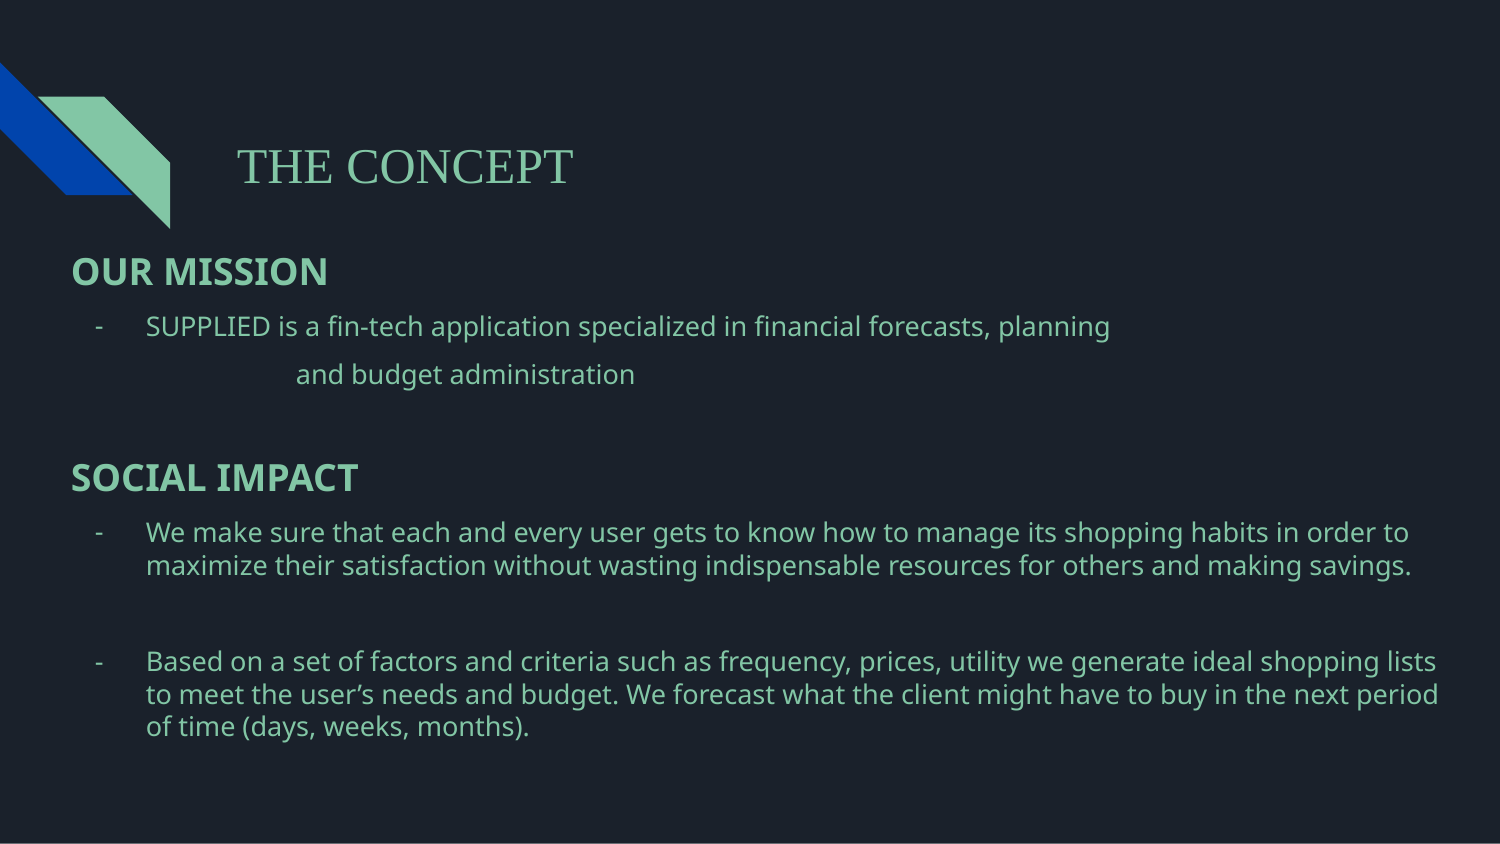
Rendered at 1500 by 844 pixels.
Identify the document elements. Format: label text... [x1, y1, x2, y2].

title THE CONCEPT [234, 131, 1246, 185]
text_box OUR MISSION SUPPLIED is a fin-tech application specialized in financial forecasts, planning and budget administration SOCIAL IMPACT We make sure that each and every user gets to know how to manage its shopping habits in order to maximize their satisfaction without wasting indispensable resources for others and making savings. Based on a set of factors and criteria such as frequency, prices, utility we generate ideal shopping lists to meet the user’s needs and budget. We forecast what the client might have to buy in the next period of time (days, weeks, months). [70, 230, 1447, 836]
